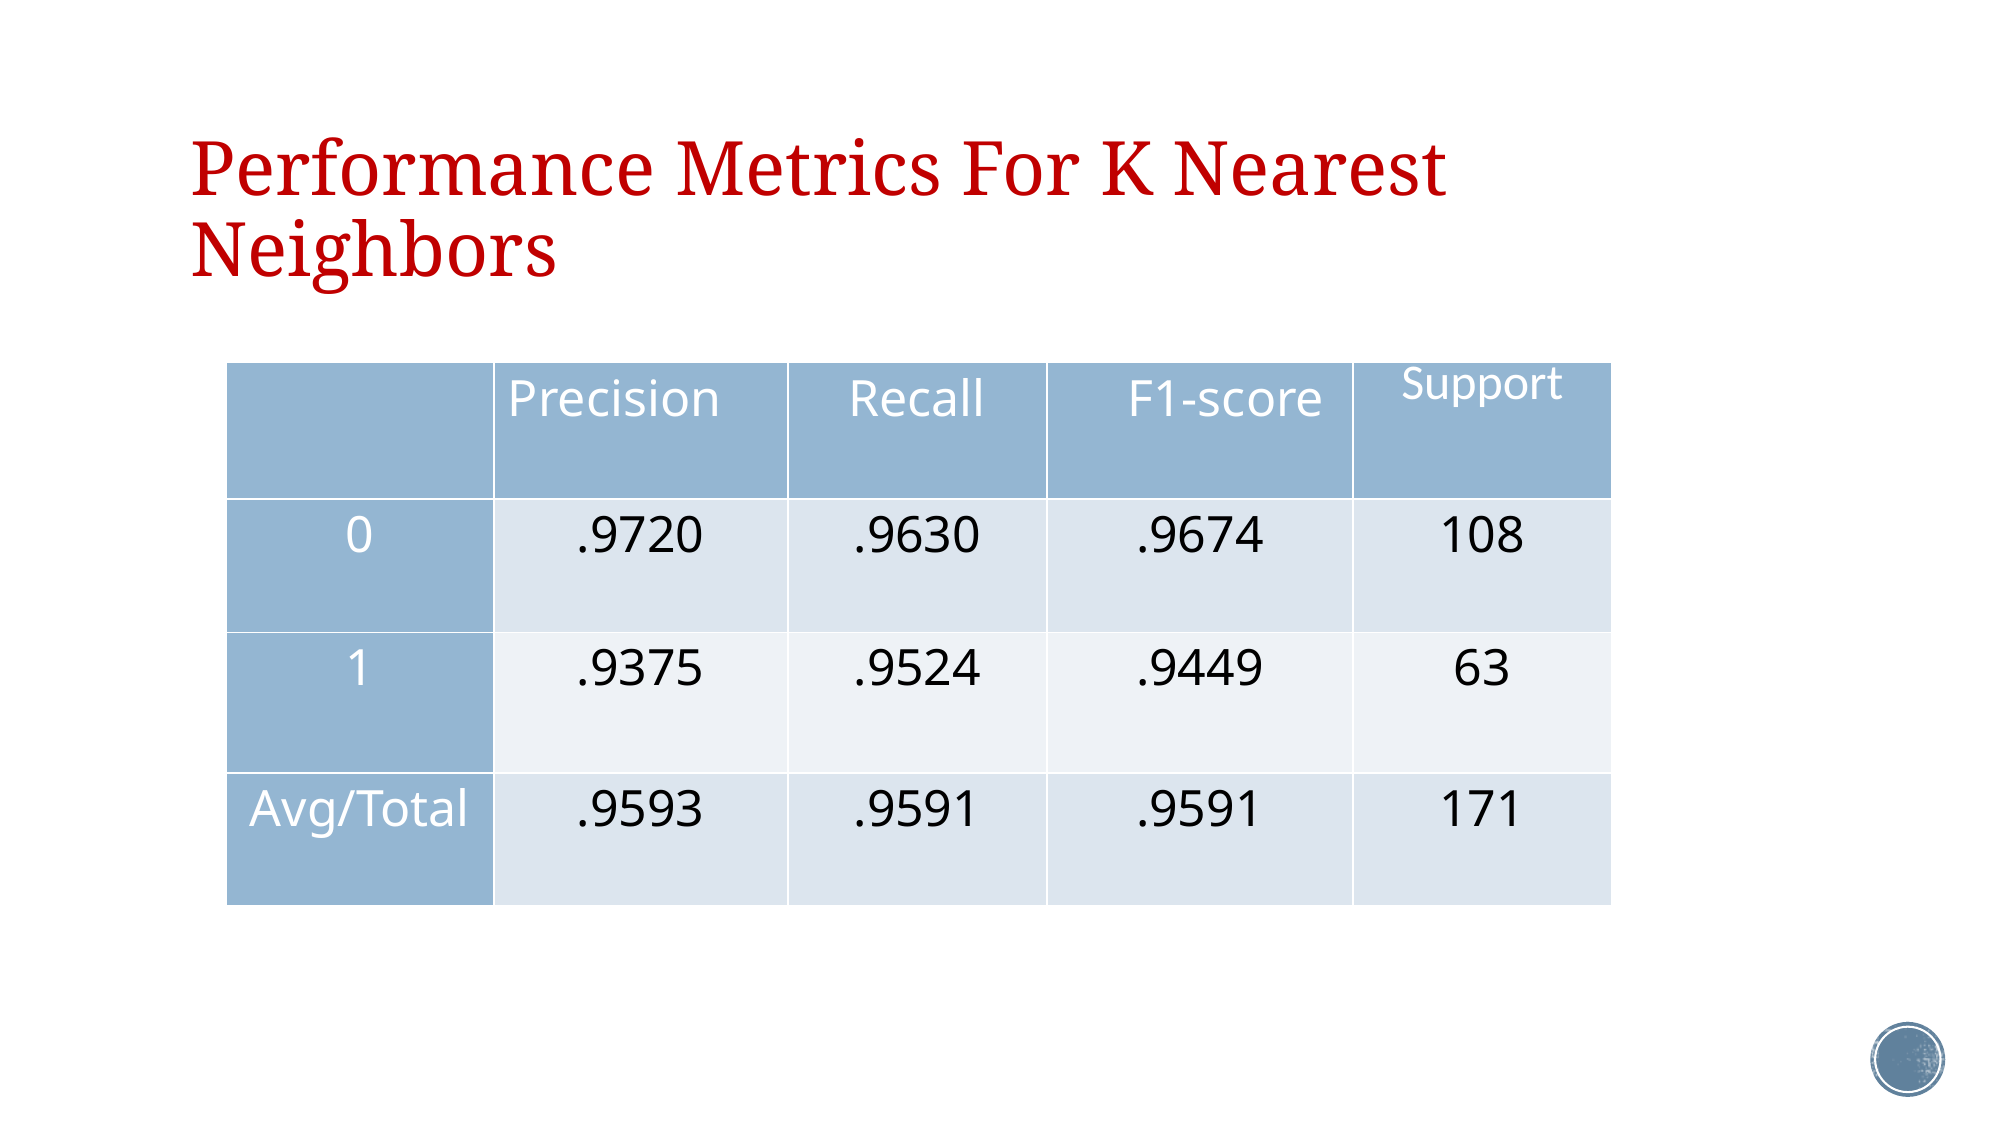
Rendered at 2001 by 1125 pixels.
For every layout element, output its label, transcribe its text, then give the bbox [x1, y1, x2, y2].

table_cell .9375 [495, 633, 787, 772]
table_cell Avg/Total [227, 774, 493, 905]
table_cell 0 [227, 500, 493, 632]
table_cell 108 [1354, 500, 1611, 632]
table_cell .9449 [1048, 633, 1352, 772]
table_cell .9593 [495, 774, 787, 905]
table_header Recall [789, 363, 1046, 498]
table_cell .9674 [1048, 500, 1352, 632]
table_header F1-score [1048, 363, 1352, 498]
table_header Support [1354, 363, 1611, 498]
table_header [227, 363, 493, 498]
table_cell 1 [227, 633, 493, 772]
table_cell 171 [1354, 774, 1611, 905]
table_cell 63 [1354, 633, 1611, 772]
table_cell .9591 [789, 774, 1046, 905]
table_cell .9720 [495, 500, 787, 632]
table_cell .9630 [789, 500, 1046, 632]
table_cell .9591 [1048, 774, 1352, 905]
table_header Precision [495, 363, 787, 498]
title Performance Metrics For K Nearest Neighbors [175, 79, 1826, 344]
table_cell .9524 [789, 633, 1046, 772]
